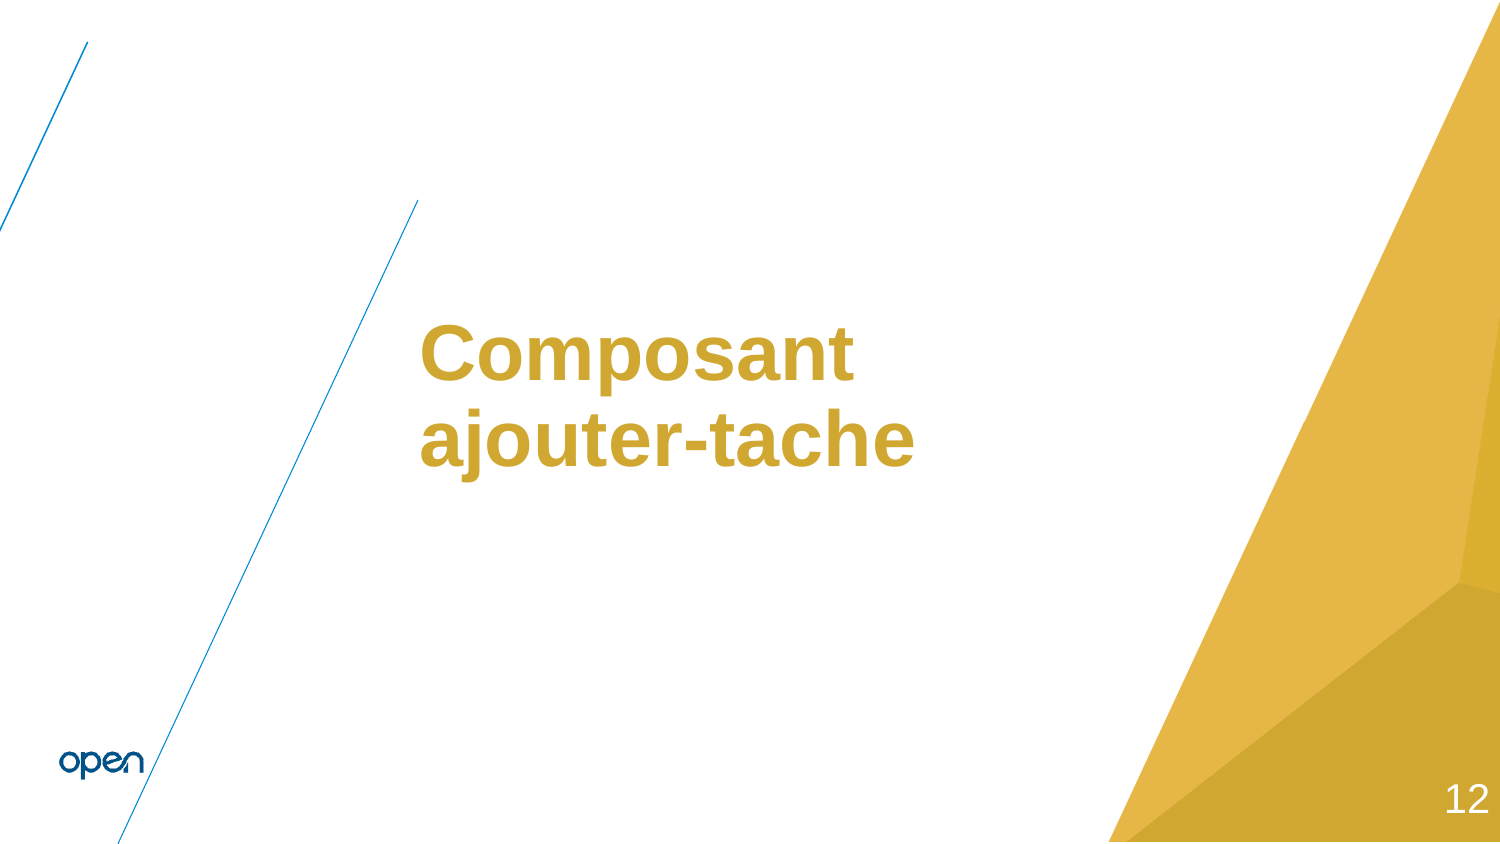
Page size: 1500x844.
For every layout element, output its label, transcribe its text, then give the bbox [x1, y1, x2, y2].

picture [0, 0, 1500, 844]
list Composant ajouter-tache [419, 312, 1022, 593]
